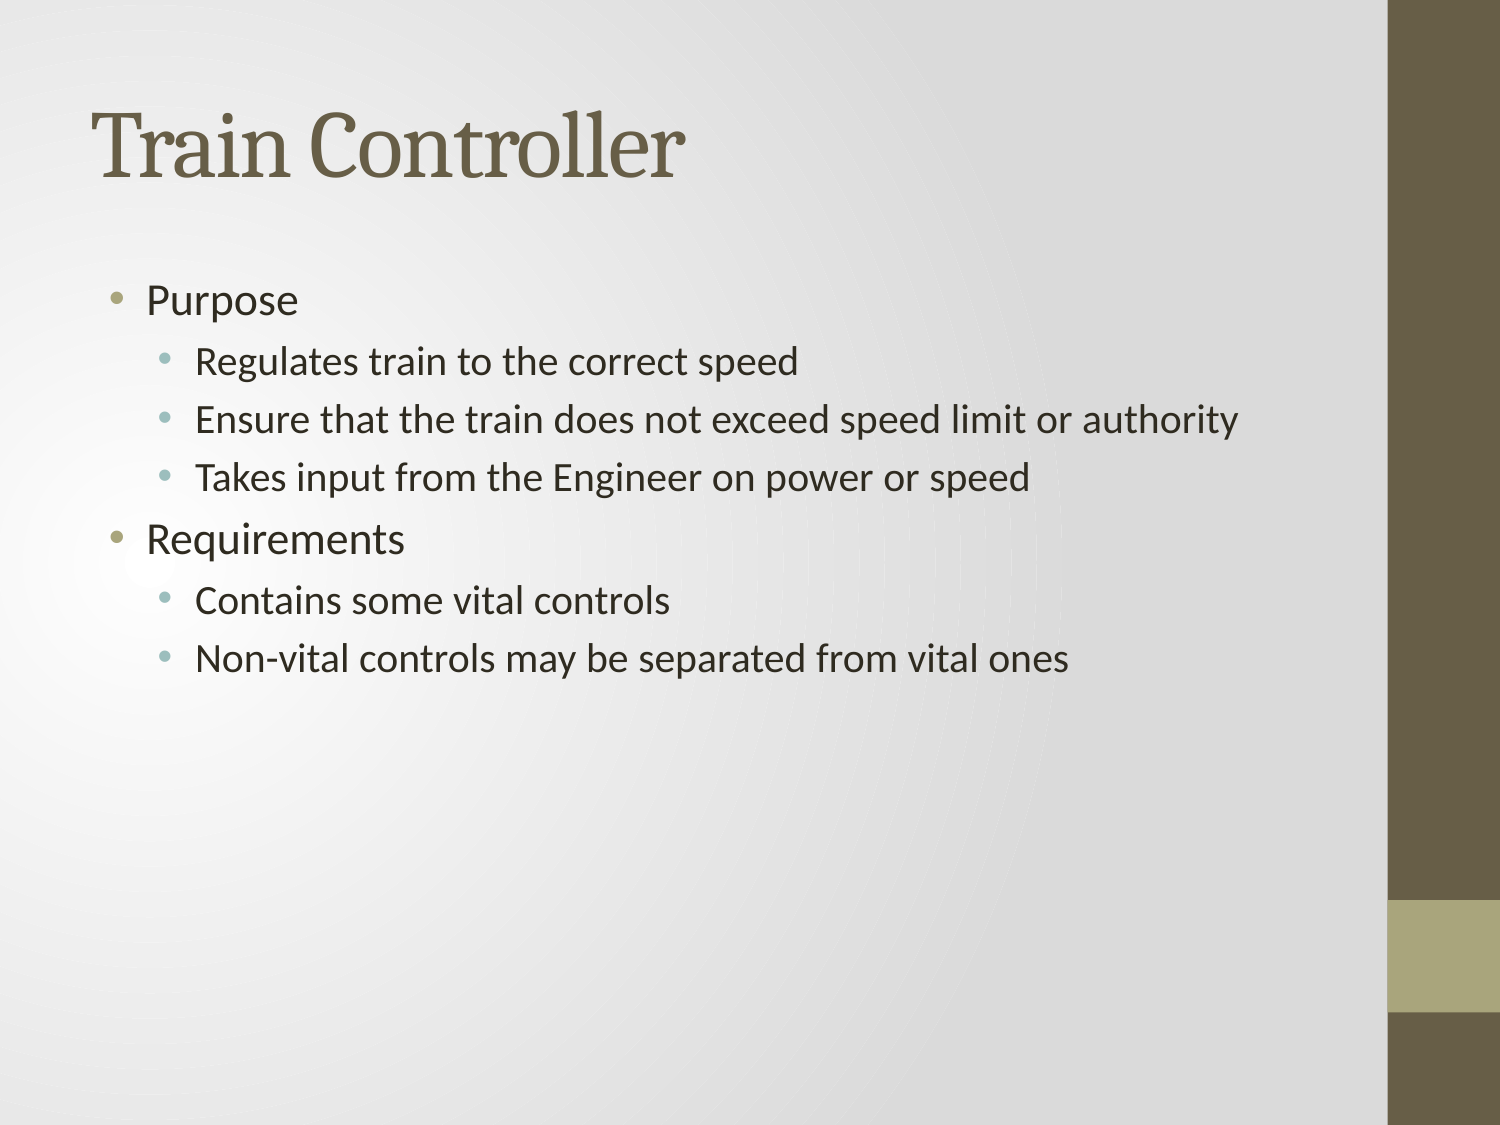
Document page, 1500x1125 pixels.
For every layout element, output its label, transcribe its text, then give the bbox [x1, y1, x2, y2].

title Train Controller [75, 45, 1325, 233]
list Purpose Regulates train to the correct speed Ensure that the train does not exceed speed limit or authority Takes input from the Engineer on power or speed Requirements Contains some vital controls Non-vital controls may be separated from vital ones [75, 262, 1325, 1050]
